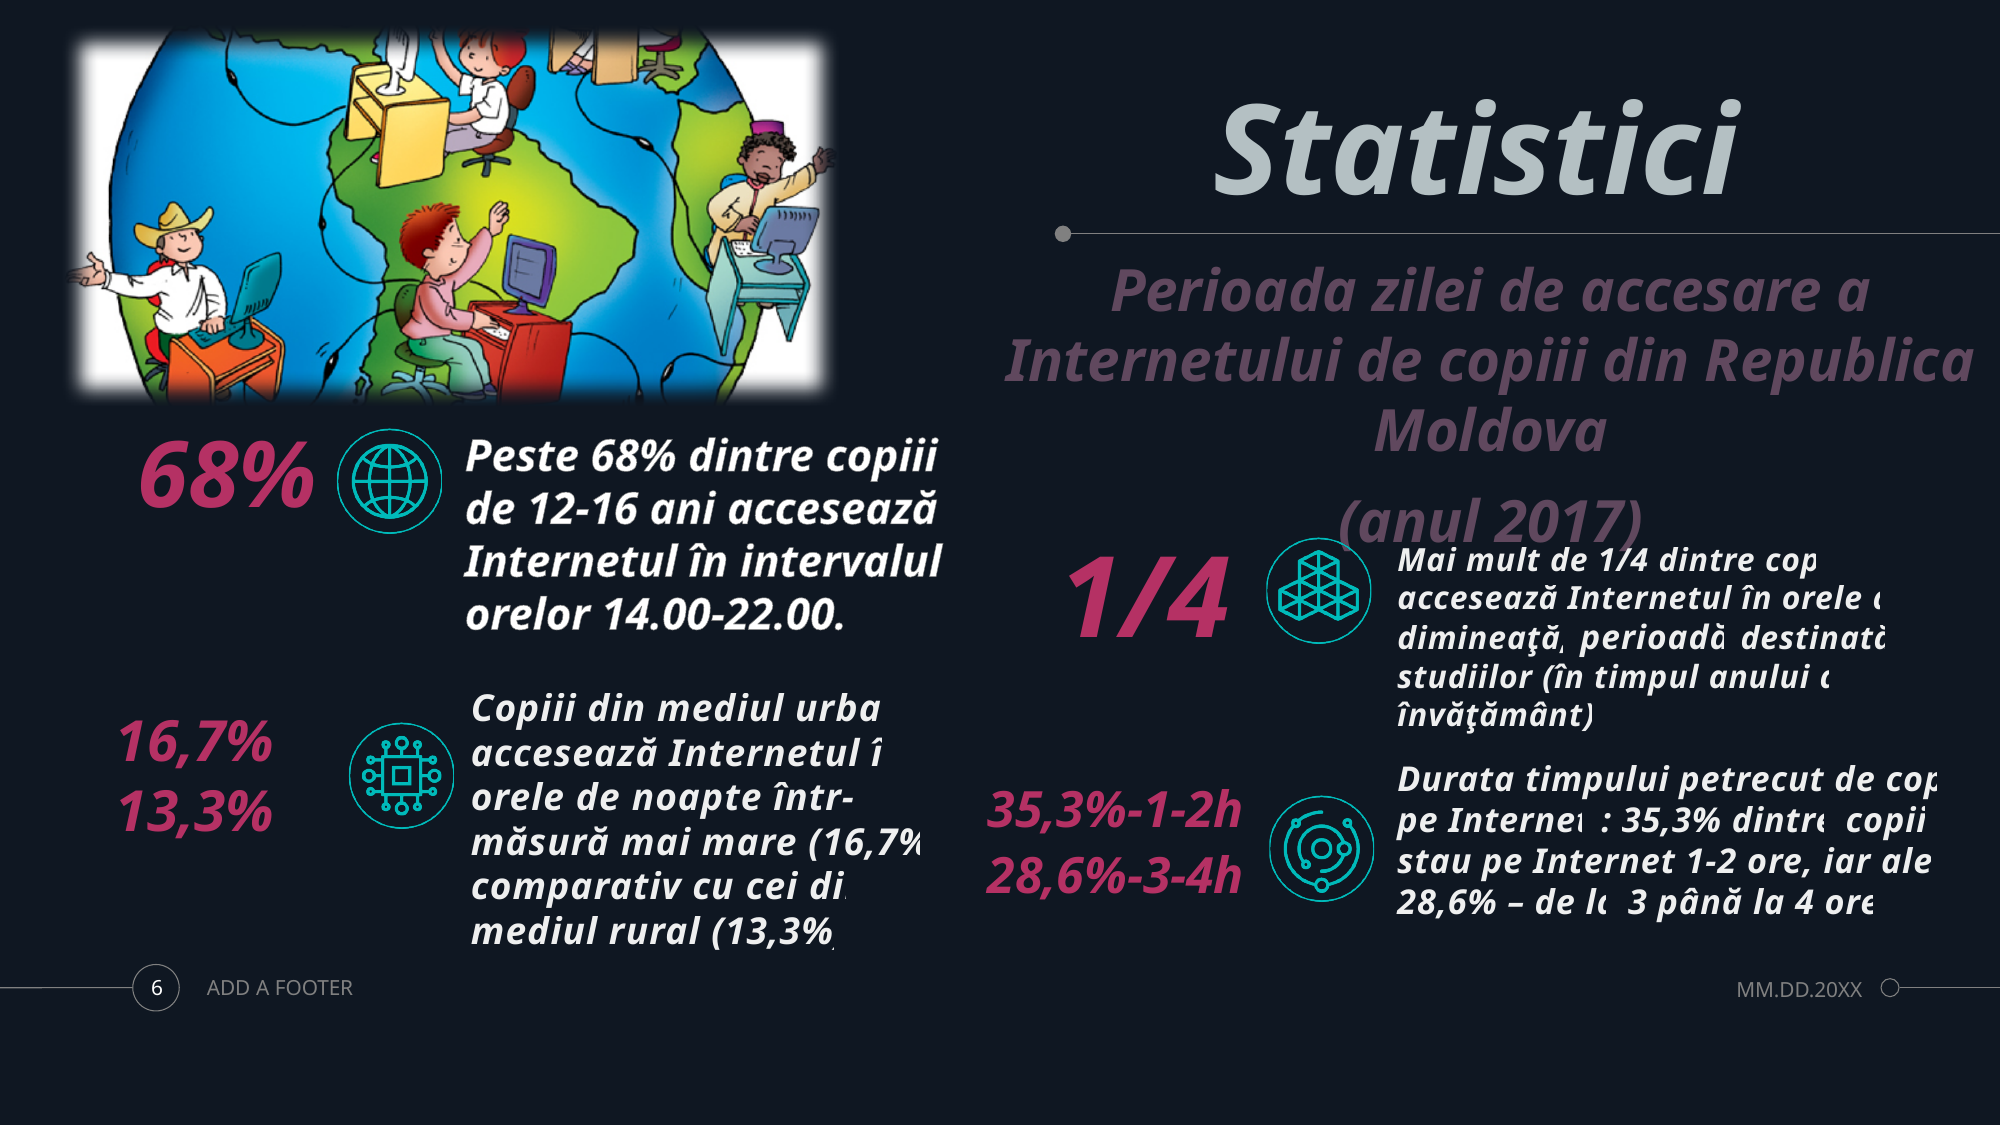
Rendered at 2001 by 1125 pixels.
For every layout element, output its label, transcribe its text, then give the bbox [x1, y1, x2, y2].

list 16,7% 13,3% [115, 712, 346, 847]
list 35,3%-1-2h 28,6%-3-4h [987, 784, 1257, 932]
picture [1266, 536, 1372, 645]
footer ADD A FOOTER [191, 964, 671, 1014]
list Mai mult de 1/4 dintre copii accesează Internetul în orele de dimineaţă, perioadă destinată studiilor (în timpul anului de învăţământ). [1397, 539, 1977, 734]
list 1/4 [1059, 539, 1259, 645]
slide_number MM.DD.20XX [1643, 964, 1863, 1014]
list 68% [137, 428, 336, 534]
picture [336, 427, 442, 536]
picture [62, 25, 840, 406]
list Perioada zilei de accesare a Internetului de copiii din Republica Moldova (anul 2017) [1002, 253, 1980, 456]
title Statistici [1213, 62, 1843, 222]
picture [348, 721, 454, 830]
picture [1269, 794, 1375, 903]
list Copiii din mediul urban accesează Internetul în orele de noapte într-o măsură mai mare (16,7%) comparativ cu cei din mediul rural (13,3%). [470, 684, 949, 957]
slide_number 6 [127, 964, 186, 1014]
list Peste 68% dintre copiii de 12-16 ani accesează Internetul în intervalul orelor 14.00-22.00. [464, 427, 946, 649]
list Durata timpului petrecut de copii pe Internet : 35,3% dintre copii stau pe Internet 1-2 ore, iar alele 28,6% – de la 3 până la 4 ore. [1397, 757, 1971, 947]
